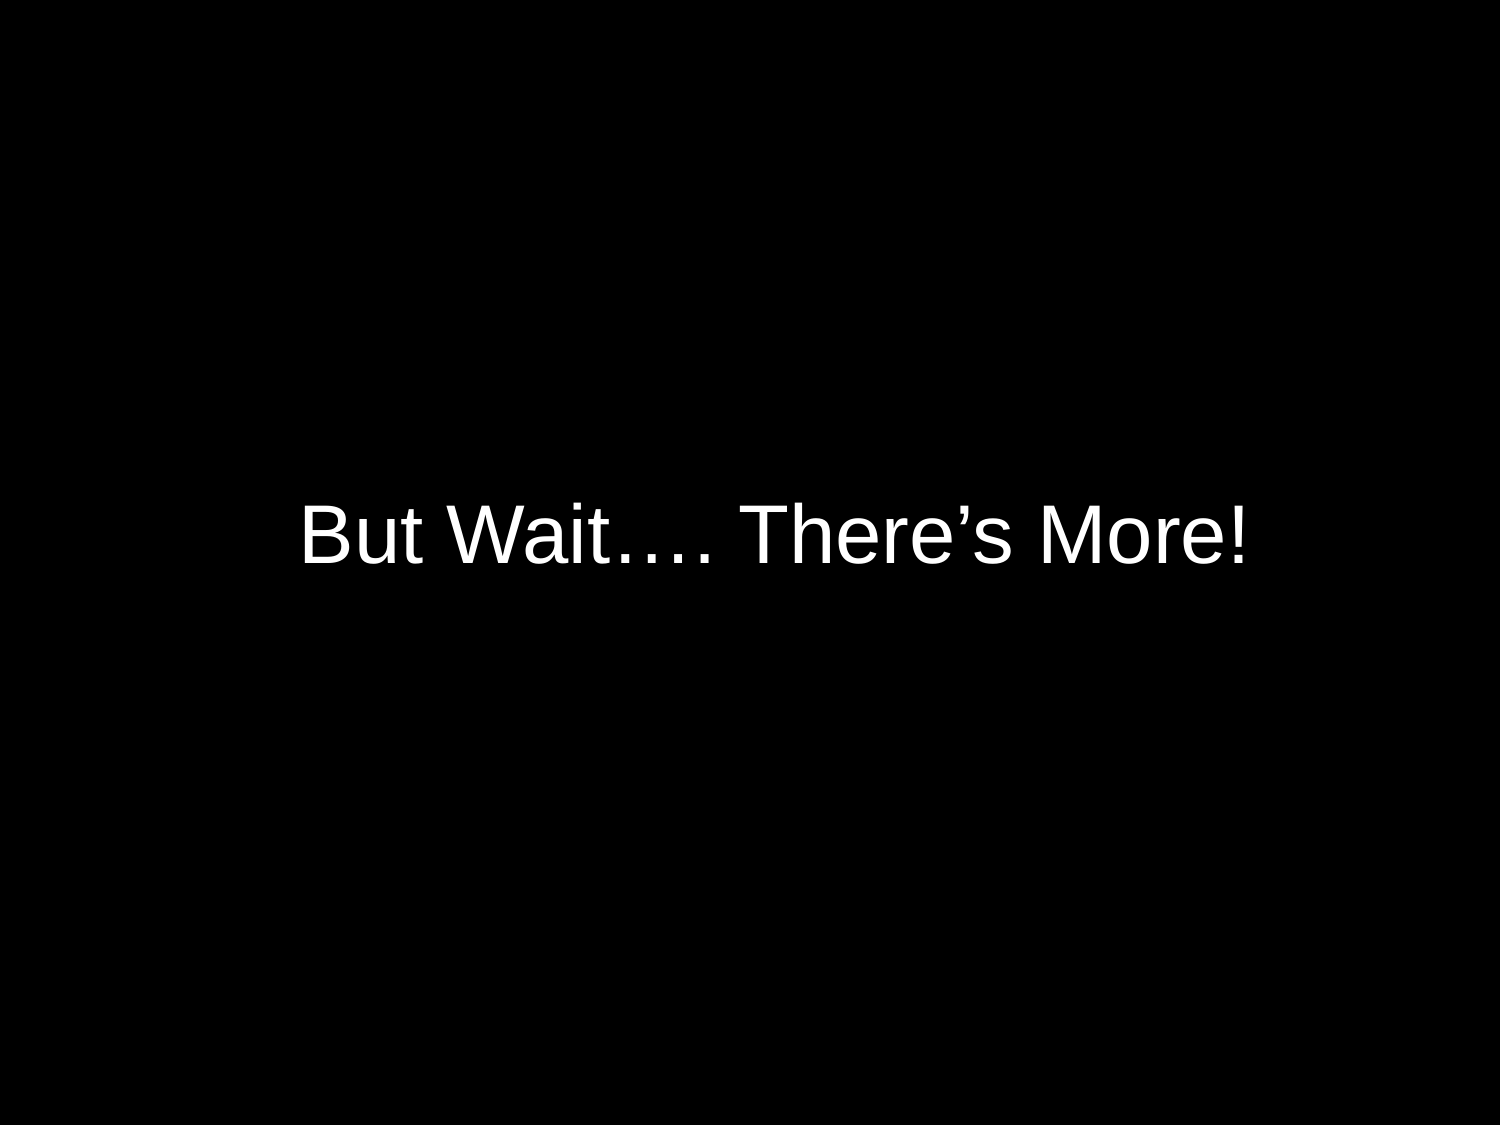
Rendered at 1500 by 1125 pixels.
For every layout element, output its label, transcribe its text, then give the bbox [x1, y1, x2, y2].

text_box But Wait…. There’s More! [284, 472, 1267, 588]
